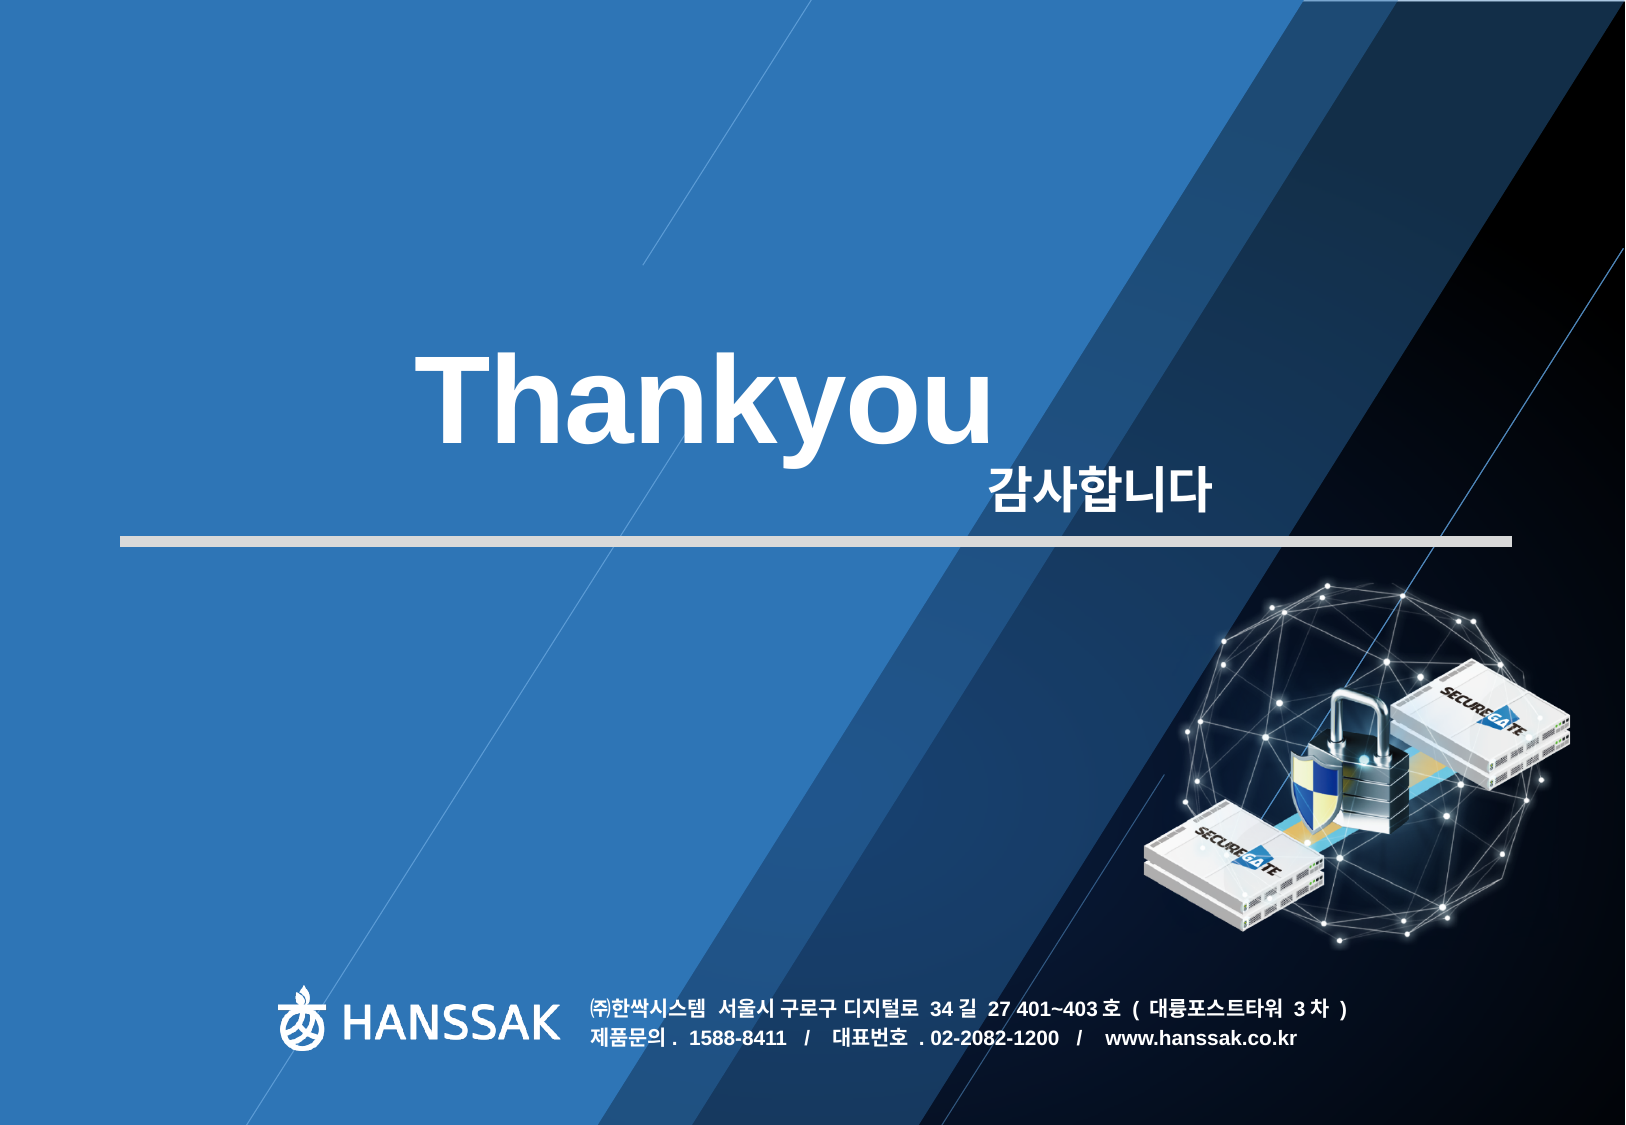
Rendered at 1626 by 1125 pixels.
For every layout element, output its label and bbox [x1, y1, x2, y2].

picture [0, 0, 1626, 1125]
text_box [1221, 248, 1624, 881]
text_box [246, 542, 688, 1125]
text_box [939, 774, 1165, 1125]
text_box [642, 0, 813, 266]
picture [278, 985, 560, 1051]
text_box [246, 429, 688, 541]
